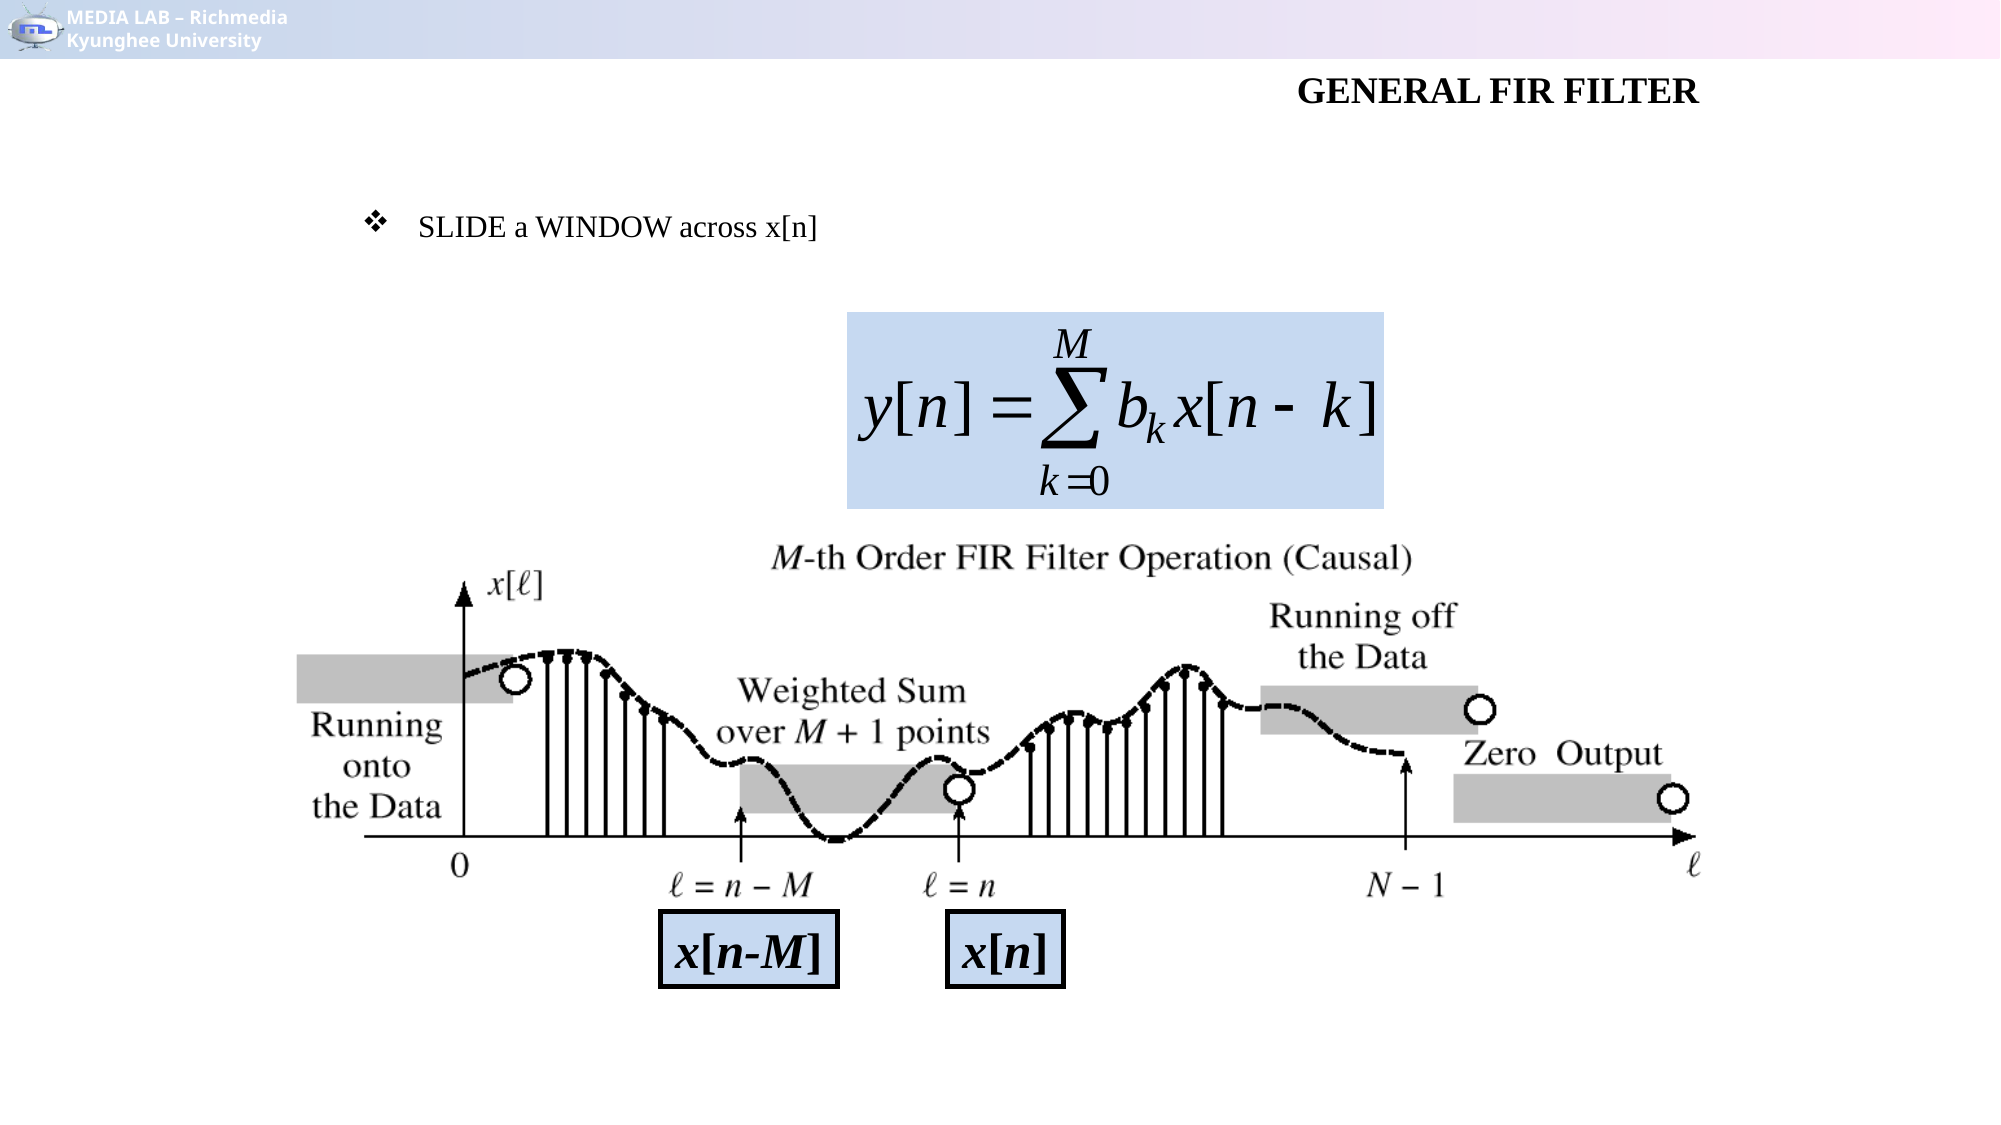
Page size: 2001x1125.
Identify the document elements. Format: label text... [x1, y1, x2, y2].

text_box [846, 311, 1385, 510]
picture [0, 0, 68, 51]
picture [271, 322, 1727, 925]
text_box x[n] [947, 933, 1064, 987]
text_box x[n-M] [660, 933, 838, 987]
title GENERAL FIR FILTER [563, 23, 1715, 155]
list SLIDE a WINDOW across x[n] [346, 199, 1689, 321]
